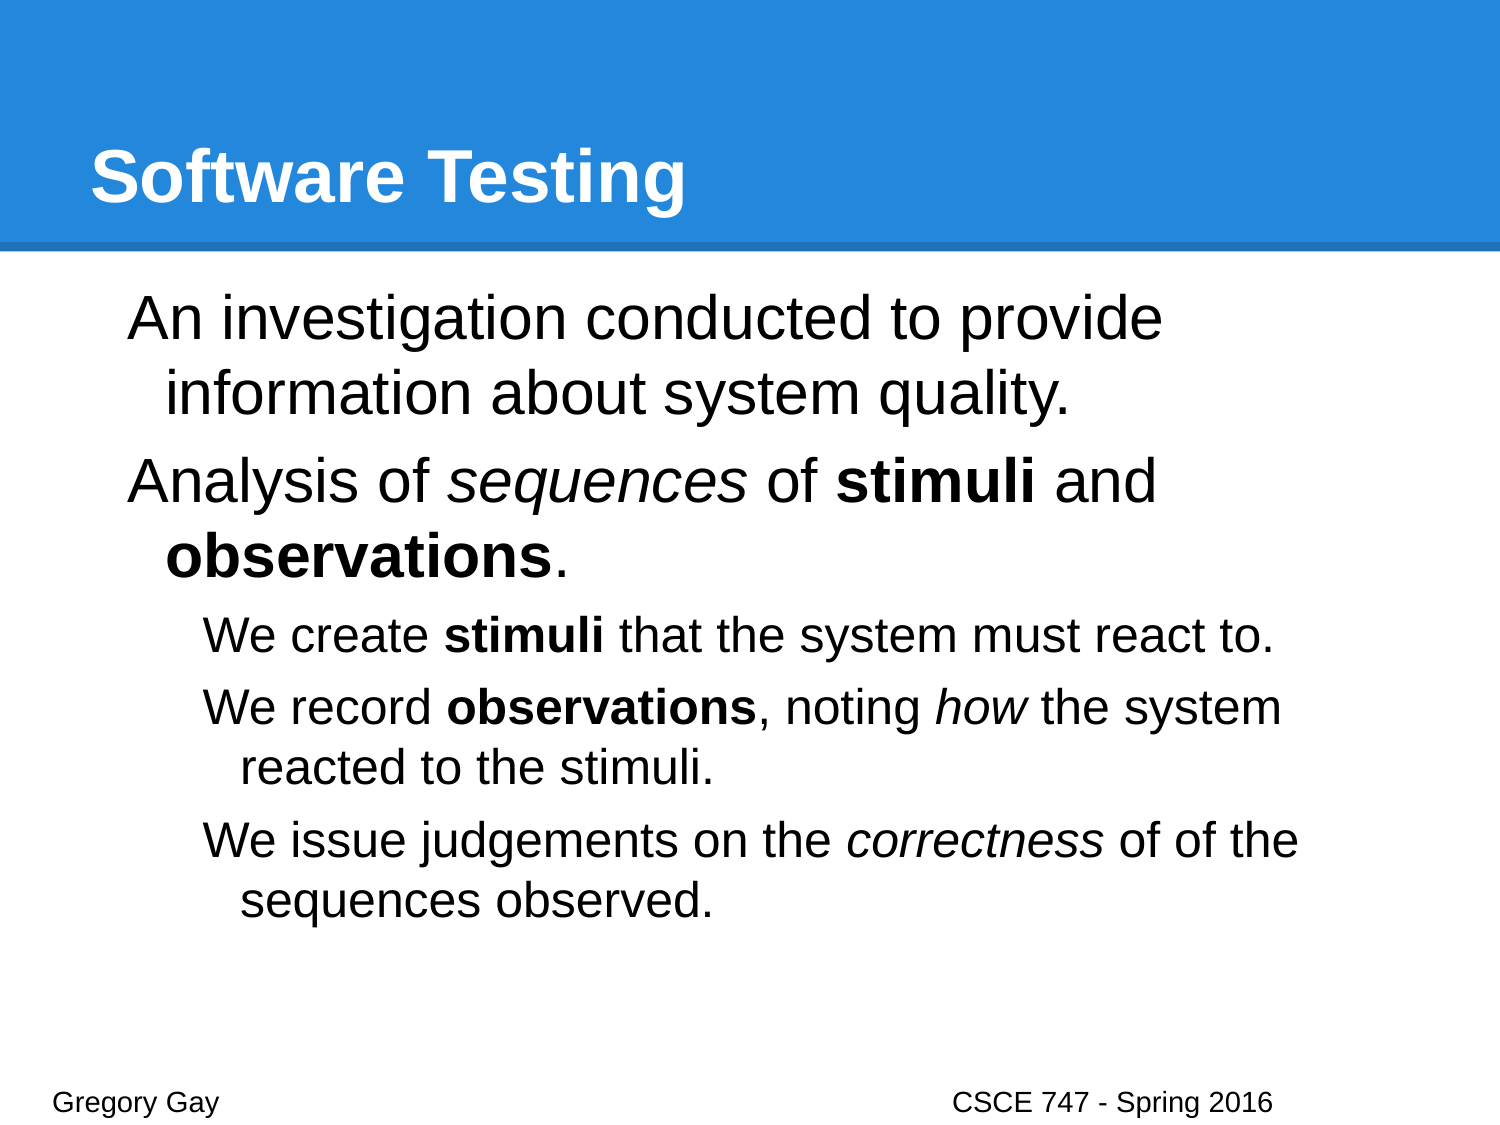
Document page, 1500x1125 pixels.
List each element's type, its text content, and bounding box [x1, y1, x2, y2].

title Software Testing [75, 45, 1425, 233]
text_box Gregory Gay CSCE 747 - Spring 2016 4 [37, 1068, 1463, 1114]
list An investigation conducted to provide information about system quality. Analysis of sequences of stimuli and observations. We create stimuli that the system must react to. We record observations, noting how the system reacted to the stimuli. We issue judgements on the correctness of of the sequences observed. [75, 262, 1425, 1068]
